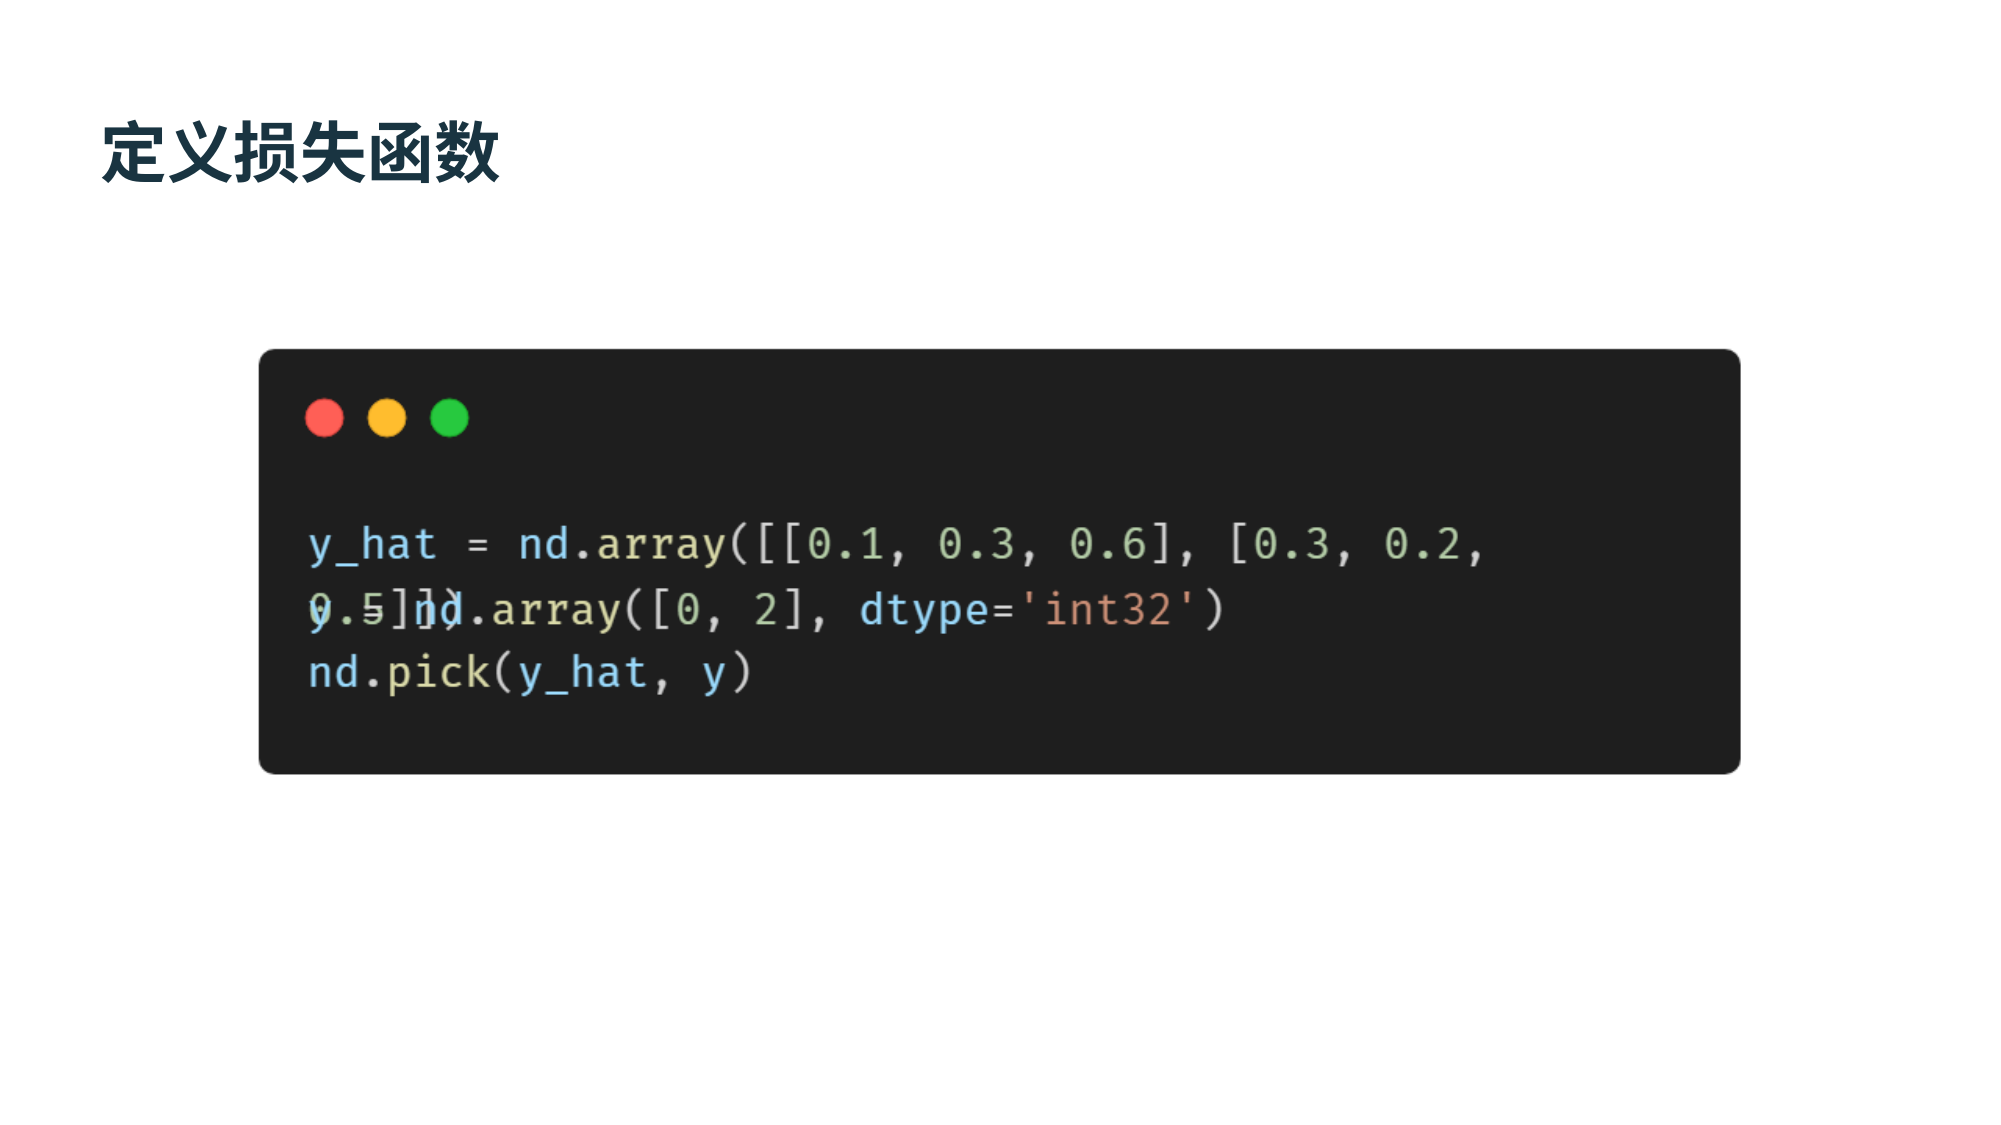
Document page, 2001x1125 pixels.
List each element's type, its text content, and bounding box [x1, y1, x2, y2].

picture [254, 346, 1744, 784]
title 定义损失函数 [80, 90, 1985, 216]
